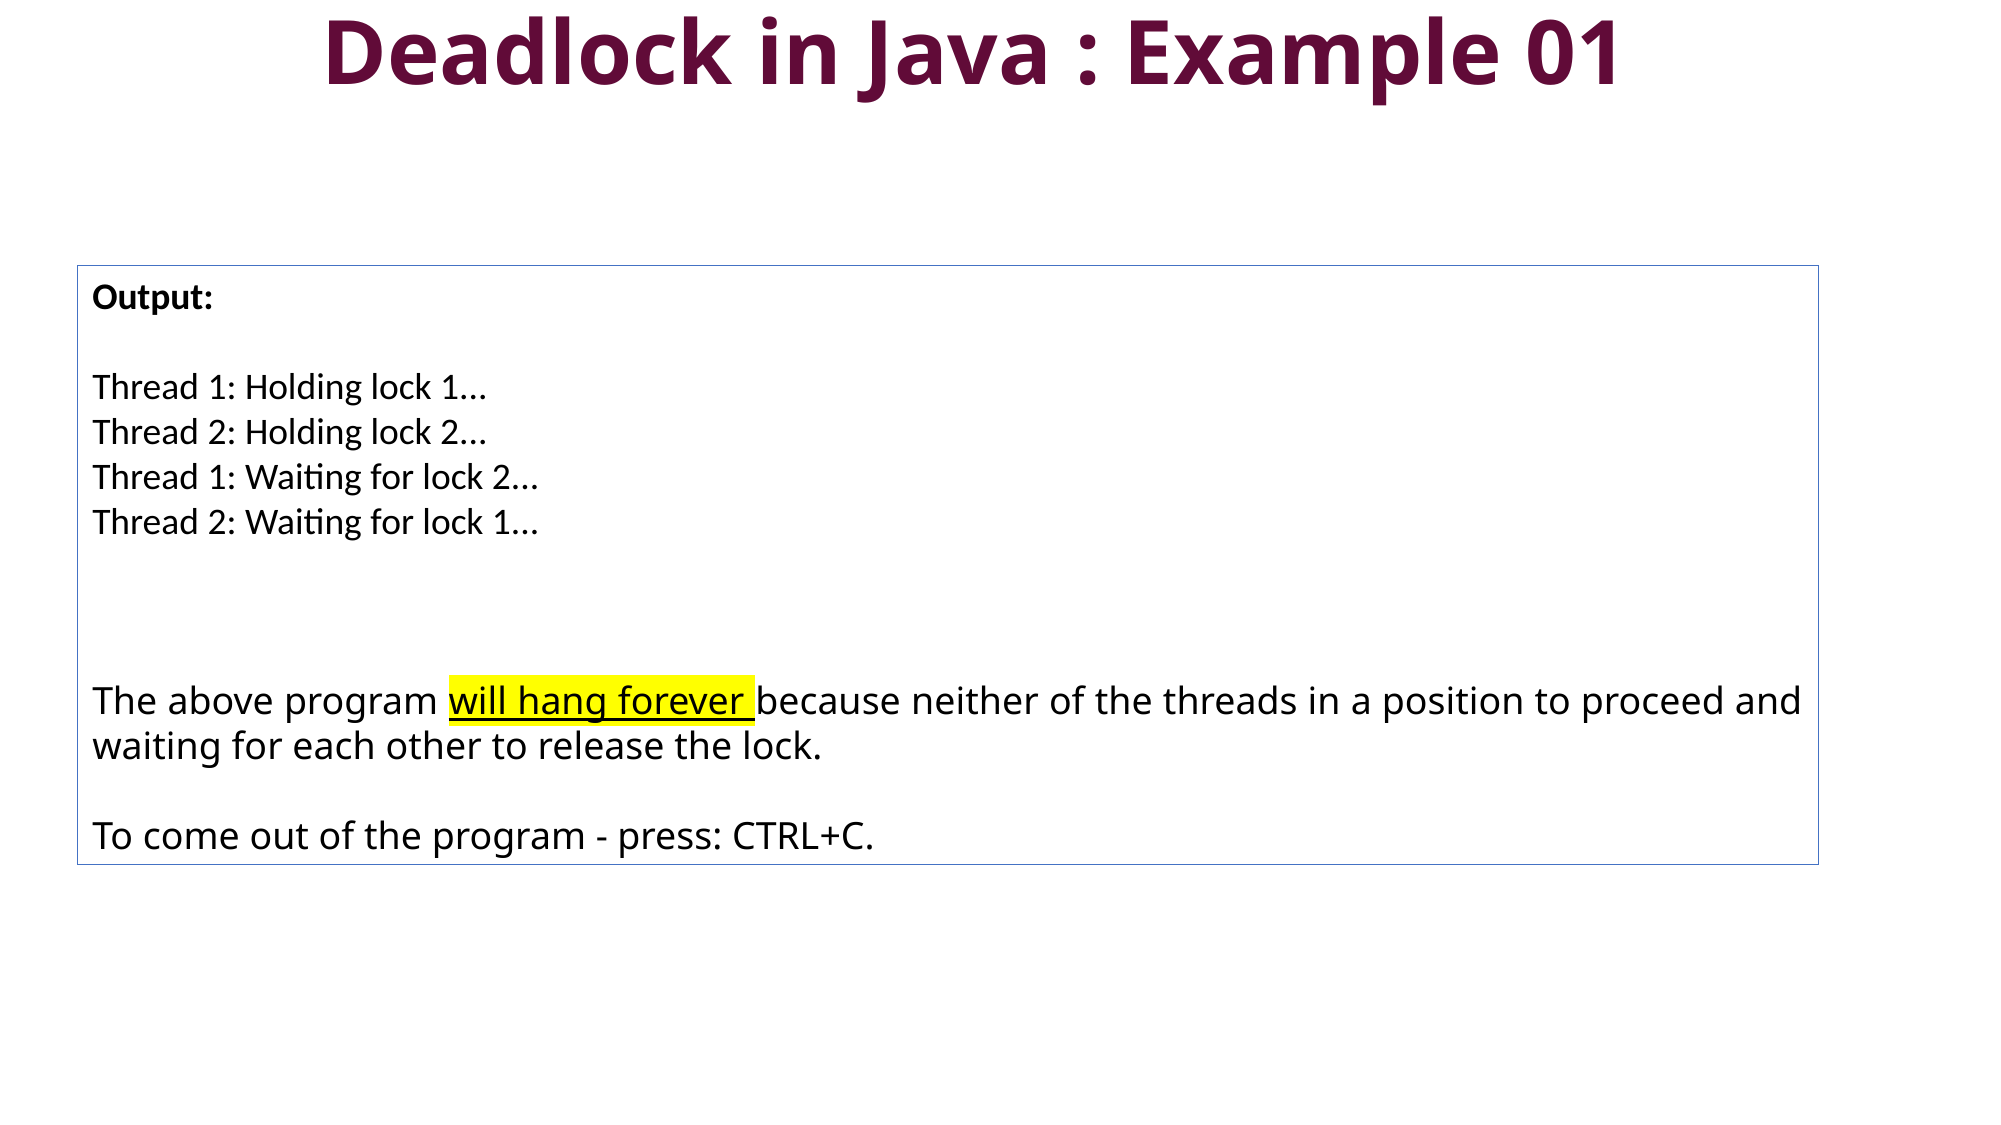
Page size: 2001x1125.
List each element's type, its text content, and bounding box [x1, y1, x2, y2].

title Deadlock in Java : Example 01 [77, 0, 1874, 112]
text_box Output: Thread 1: Holding lock 1... Thread 2: Holding lock 2... Thread 1: Waiting for lock 2... Thread 2: Waiting for lock 1... The above program will hang forever because neither of the threads in a position to proceed and waiting for each other to release the lock. To come out of the program - press: CTRL+C. [77, 265, 1819, 865]
